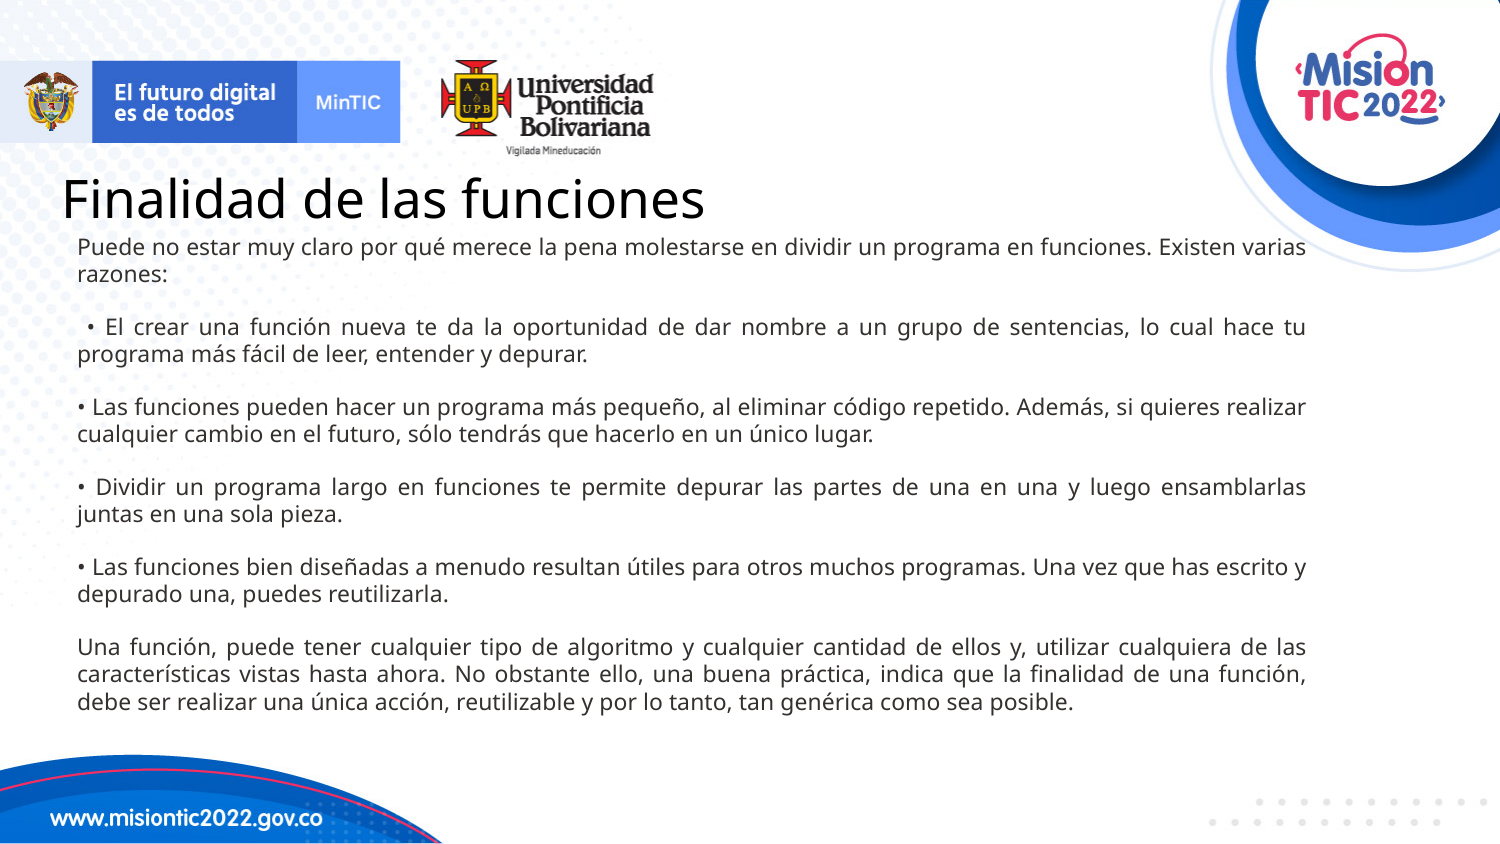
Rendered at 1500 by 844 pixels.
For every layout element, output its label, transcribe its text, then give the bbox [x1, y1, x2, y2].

picture [0, 0, 1500, 844]
title Finalidad de las funciones [46, 157, 1309, 246]
list Puede no estar muy claro por qué merece la pena molestarse en dividir un programa en funciones. Existen varias razones: • El crear una función nueva te da la oportunidad de dar nombre a un grupo de sentencias, lo cual hace tu programa más fácil de leer, entender y depurar. • Las funciones pueden hacer un programa más pequeño, al eliminar código repetido. Además, si quieres realizar cualquier cambio en el futuro, sólo tendrás que hacerlo en un único lugar. • Dividir un programa largo en funciones te permite depurar las partes de una en una y luego ensamblarlas juntas en una sola pieza. • Las funciones bien diseñadas a menudo resultan útiles para otros muchos programas. Una vez que has escrito y depurado una, puedes reutilizarla. Una función, puede tener cualquier tipo de algoritmo y cualquier cantidad de ellos y, utilizar cualquiera de las características vistas hasta ahora. No obstante ello, una buena práctica, indica que la finalidad de una función, debe ser realizar una única acción, reutilizable y por lo tanto, tan genérica como sea posible. [62, 217, 1324, 812]
